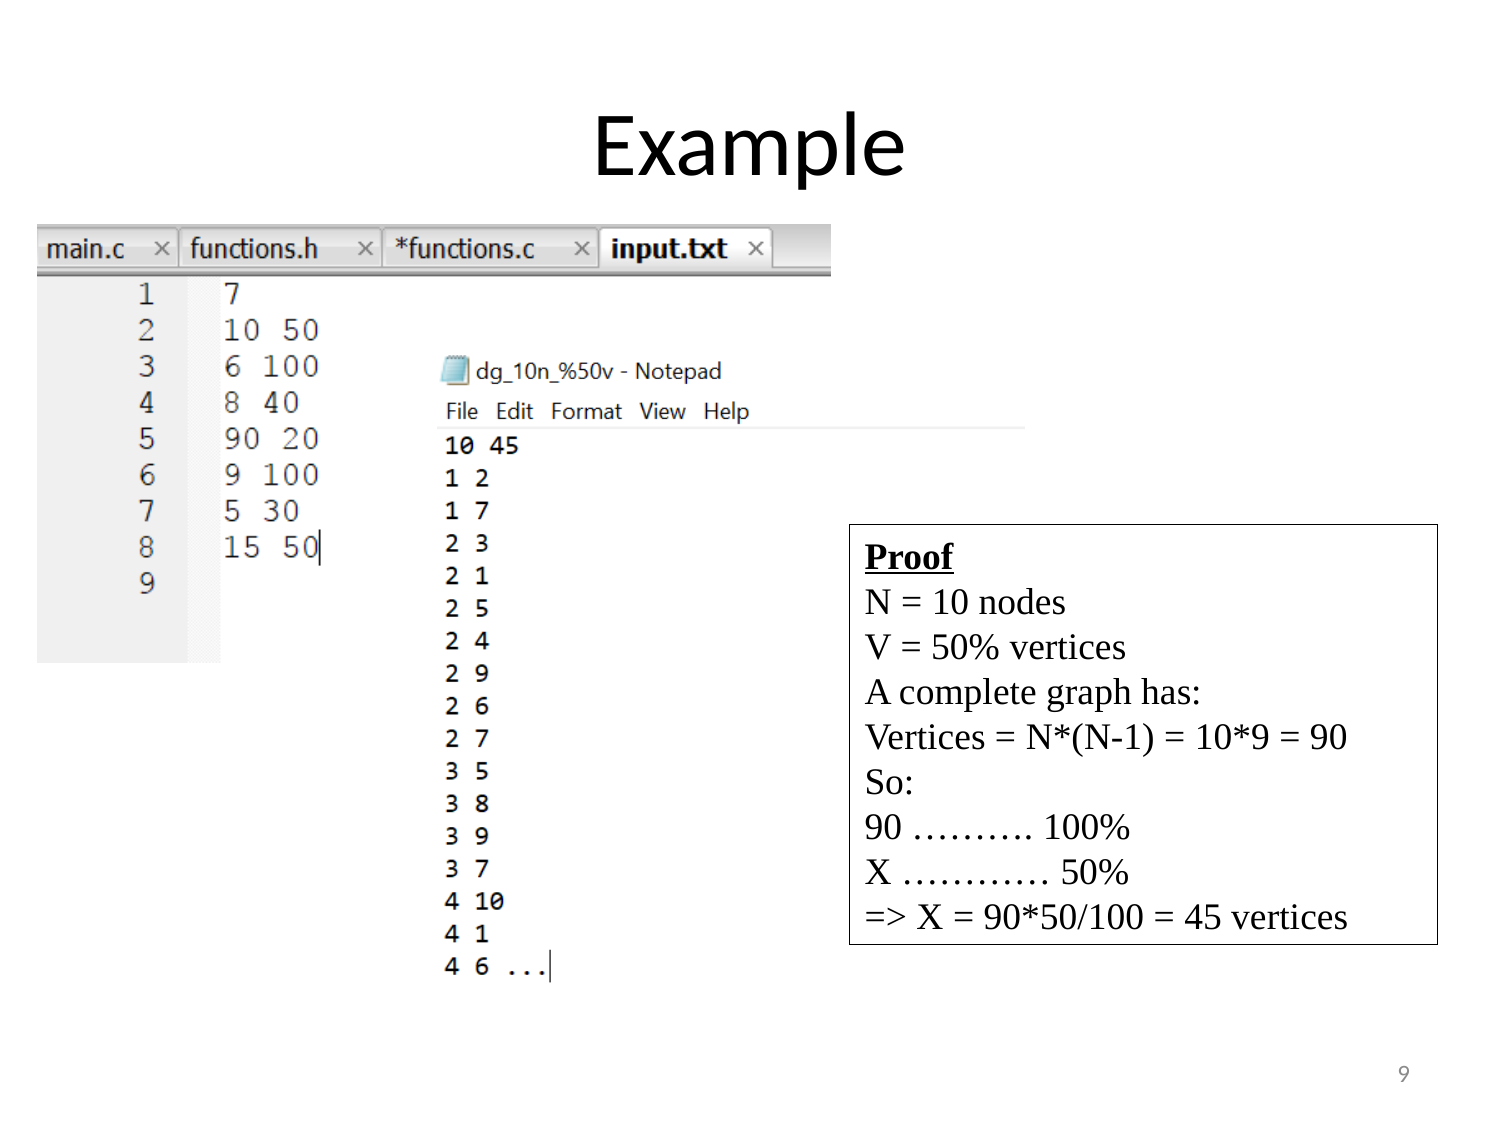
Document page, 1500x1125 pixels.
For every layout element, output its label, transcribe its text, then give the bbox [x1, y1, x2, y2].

picture [437, 349, 1026, 986]
text_box Proof N = 10 nodes V = 50% vertices A complete graph has: Vertices = N*(N-1) = 10*9 = 90 So: 90 ………. 100% X ………… 50% => X = 90*50/100 = 45 vertices [1029, 524, 1438, 945]
slide_number 9 [1074, 1042, 1425, 1103]
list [37, 224, 831, 663]
title Example [75, 45, 1425, 233]
